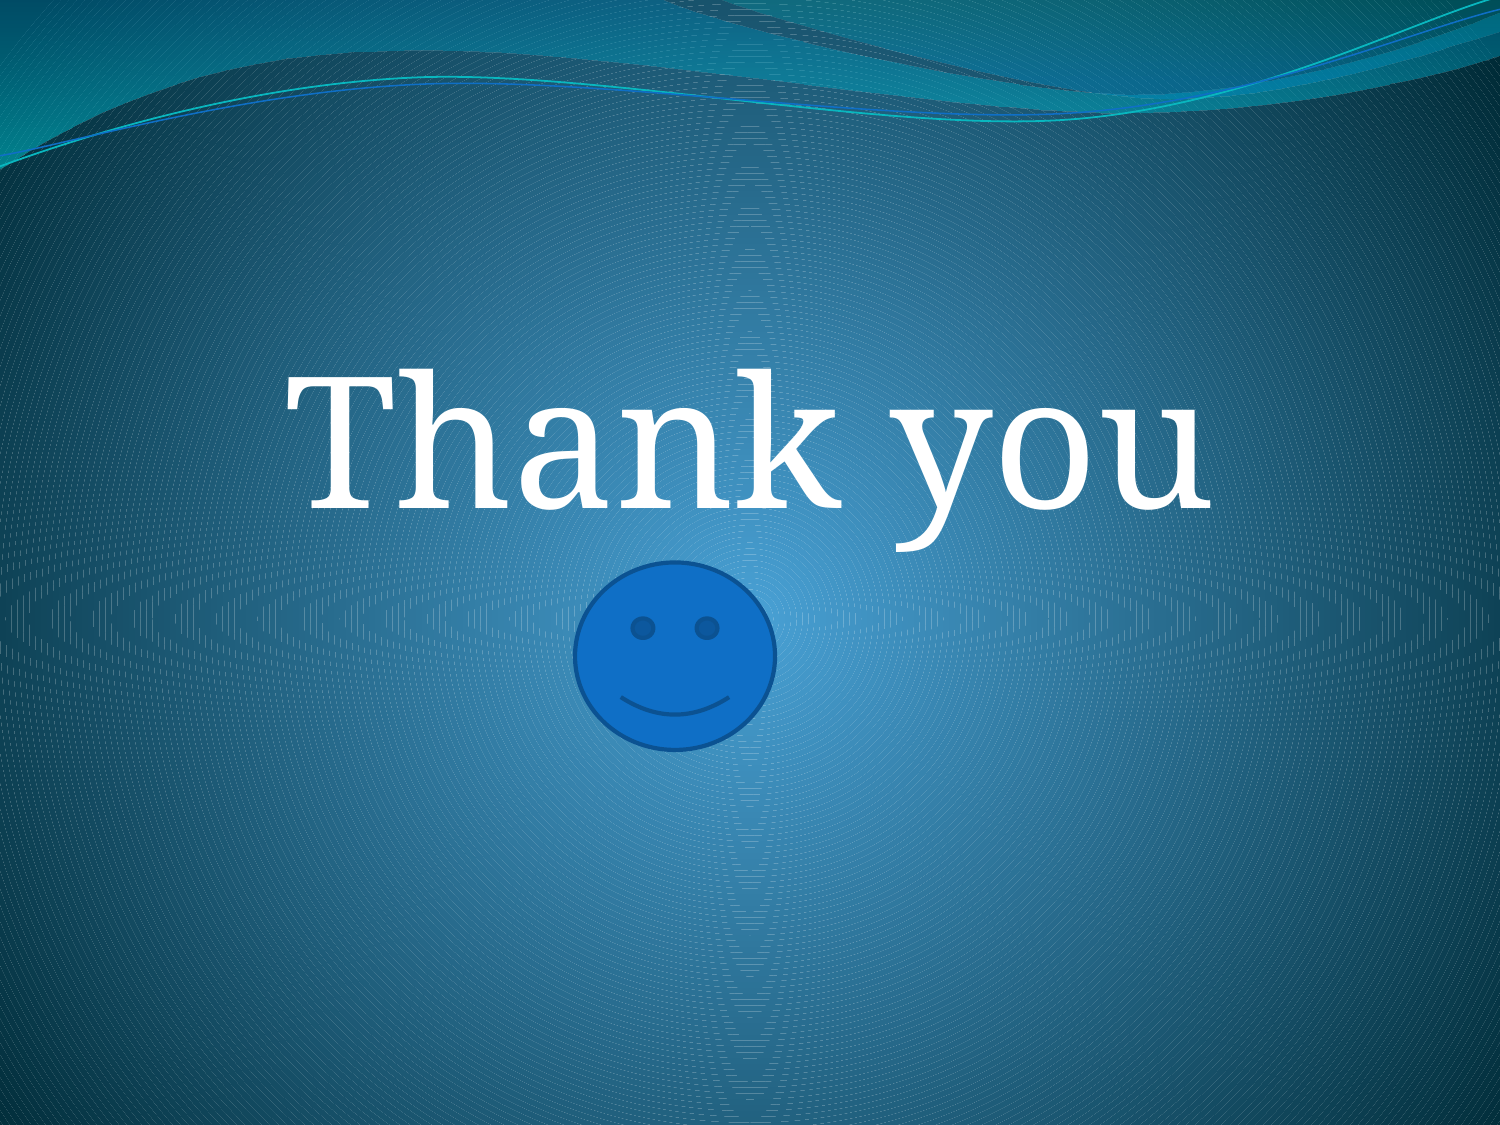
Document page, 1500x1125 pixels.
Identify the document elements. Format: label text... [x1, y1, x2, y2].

list Thank you [75, 317, 1425, 1038]
text_box [572, 560, 778, 753]
